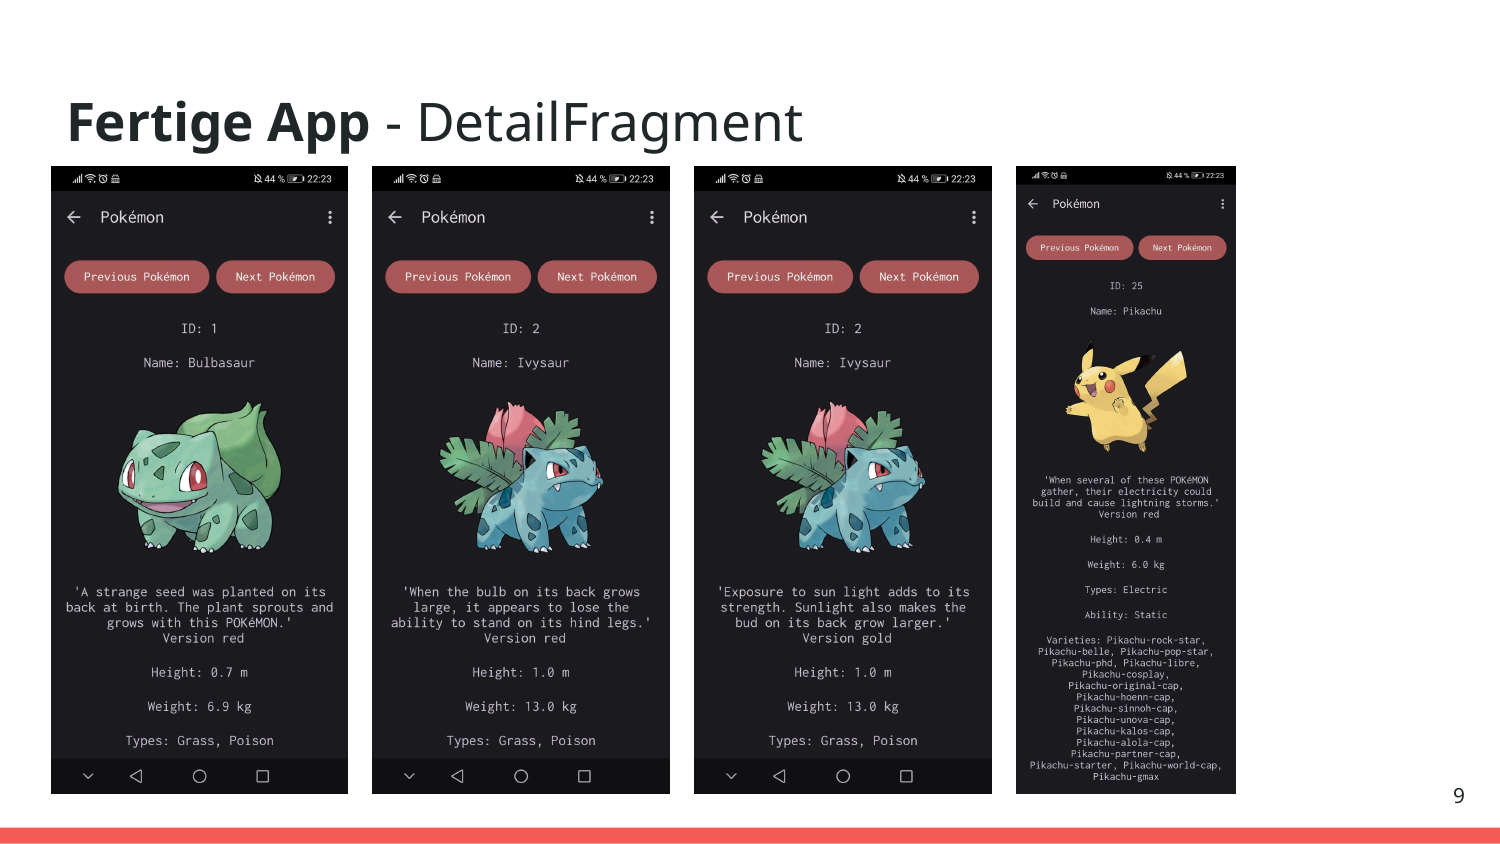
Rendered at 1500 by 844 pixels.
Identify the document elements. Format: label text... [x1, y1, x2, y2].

picture [50, 166, 349, 794]
picture [694, 166, 992, 794]
title Fertige App - DetailFragment [51, 72, 1449, 167]
picture [372, 166, 671, 794]
picture [1016, 166, 1236, 794]
slide_number ‹#› [1389, 764, 1480, 830]
